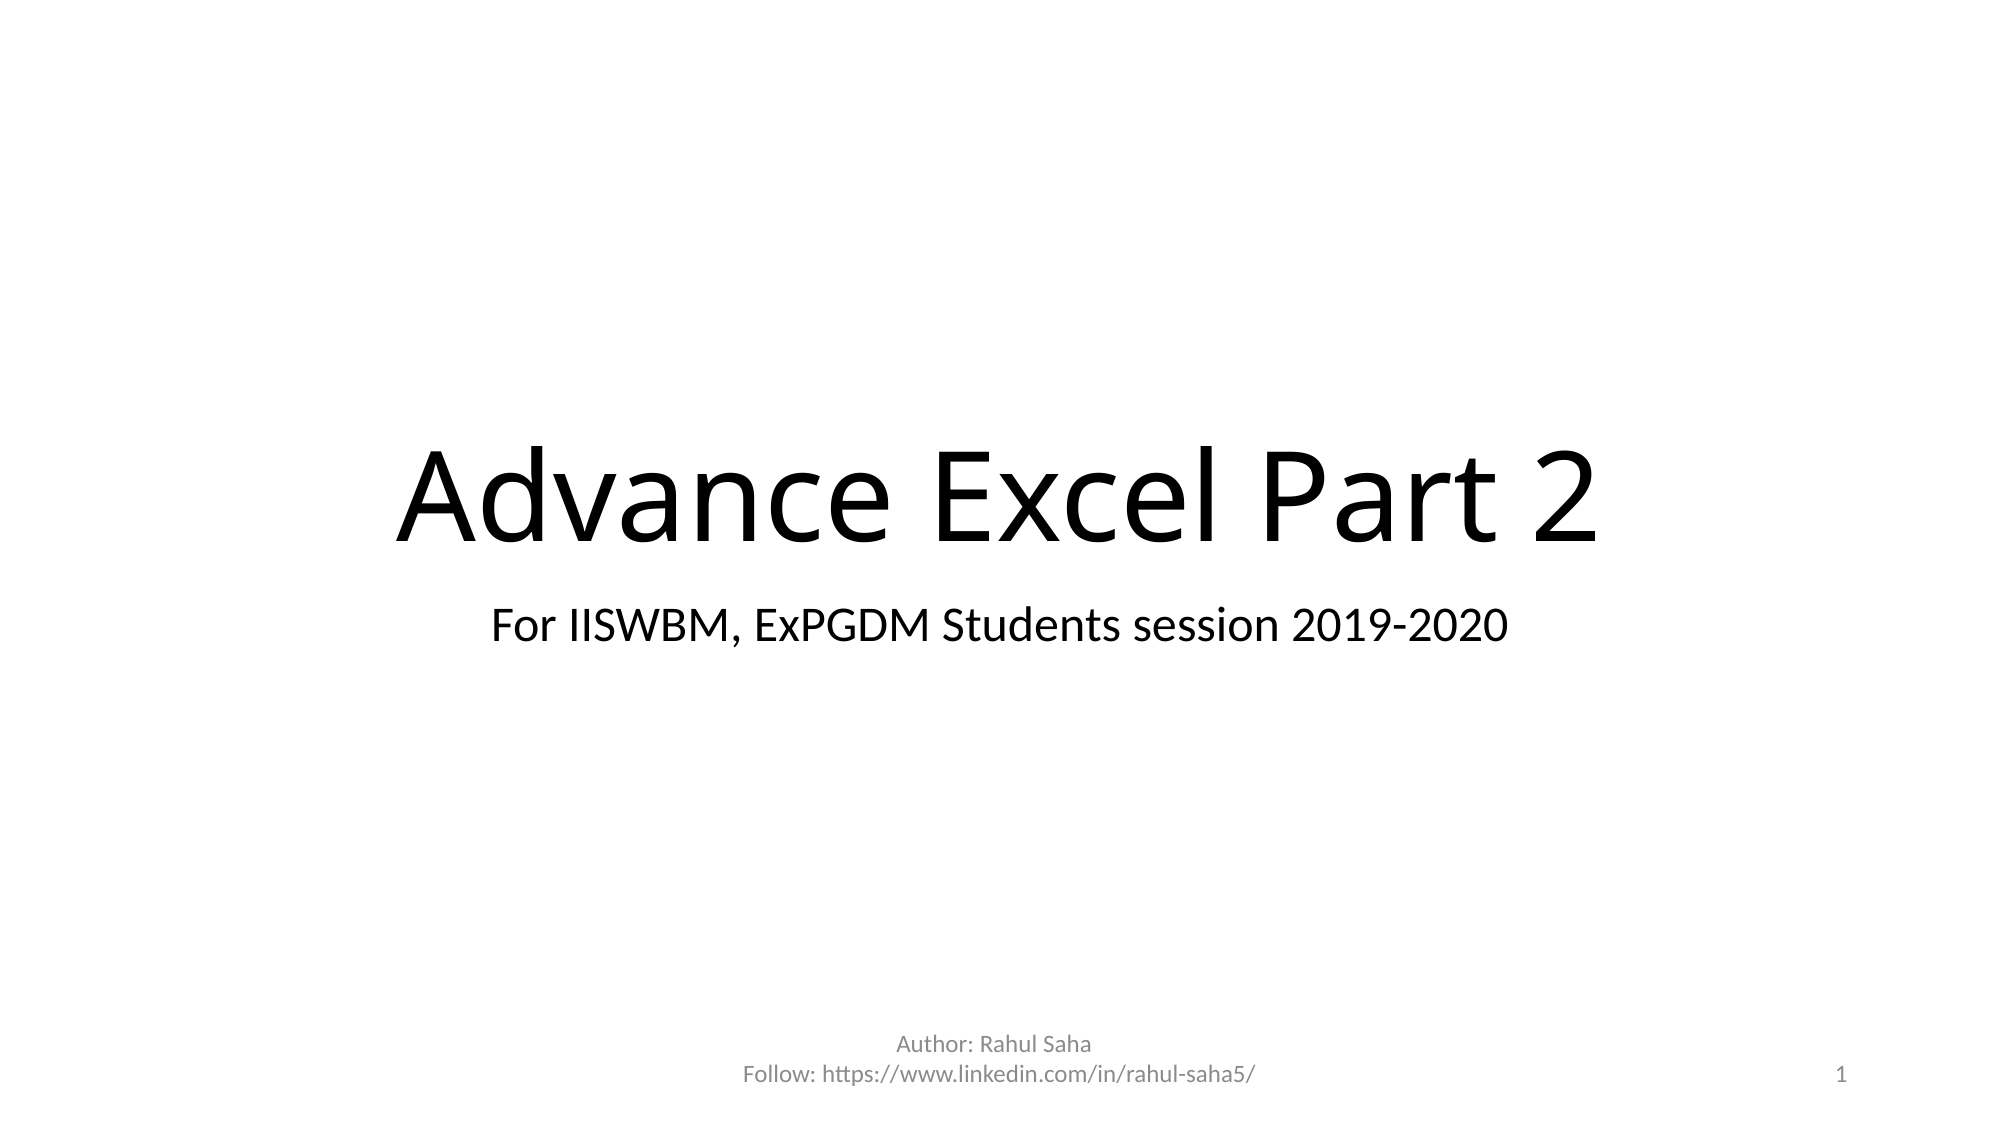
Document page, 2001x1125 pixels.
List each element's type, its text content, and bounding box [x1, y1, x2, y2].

title Advance Excel Part 2 [249, 184, 1750, 576]
subtitle For IISWBM, ExPGDM Students session 2019-2020 [249, 590, 1750, 863]
footer Author: Rahul Saha Follow: https://www.linkedin.com/in/rahul-saha5/ [662, 1042, 1338, 1103]
slide_number 1 [1412, 1042, 1863, 1103]
